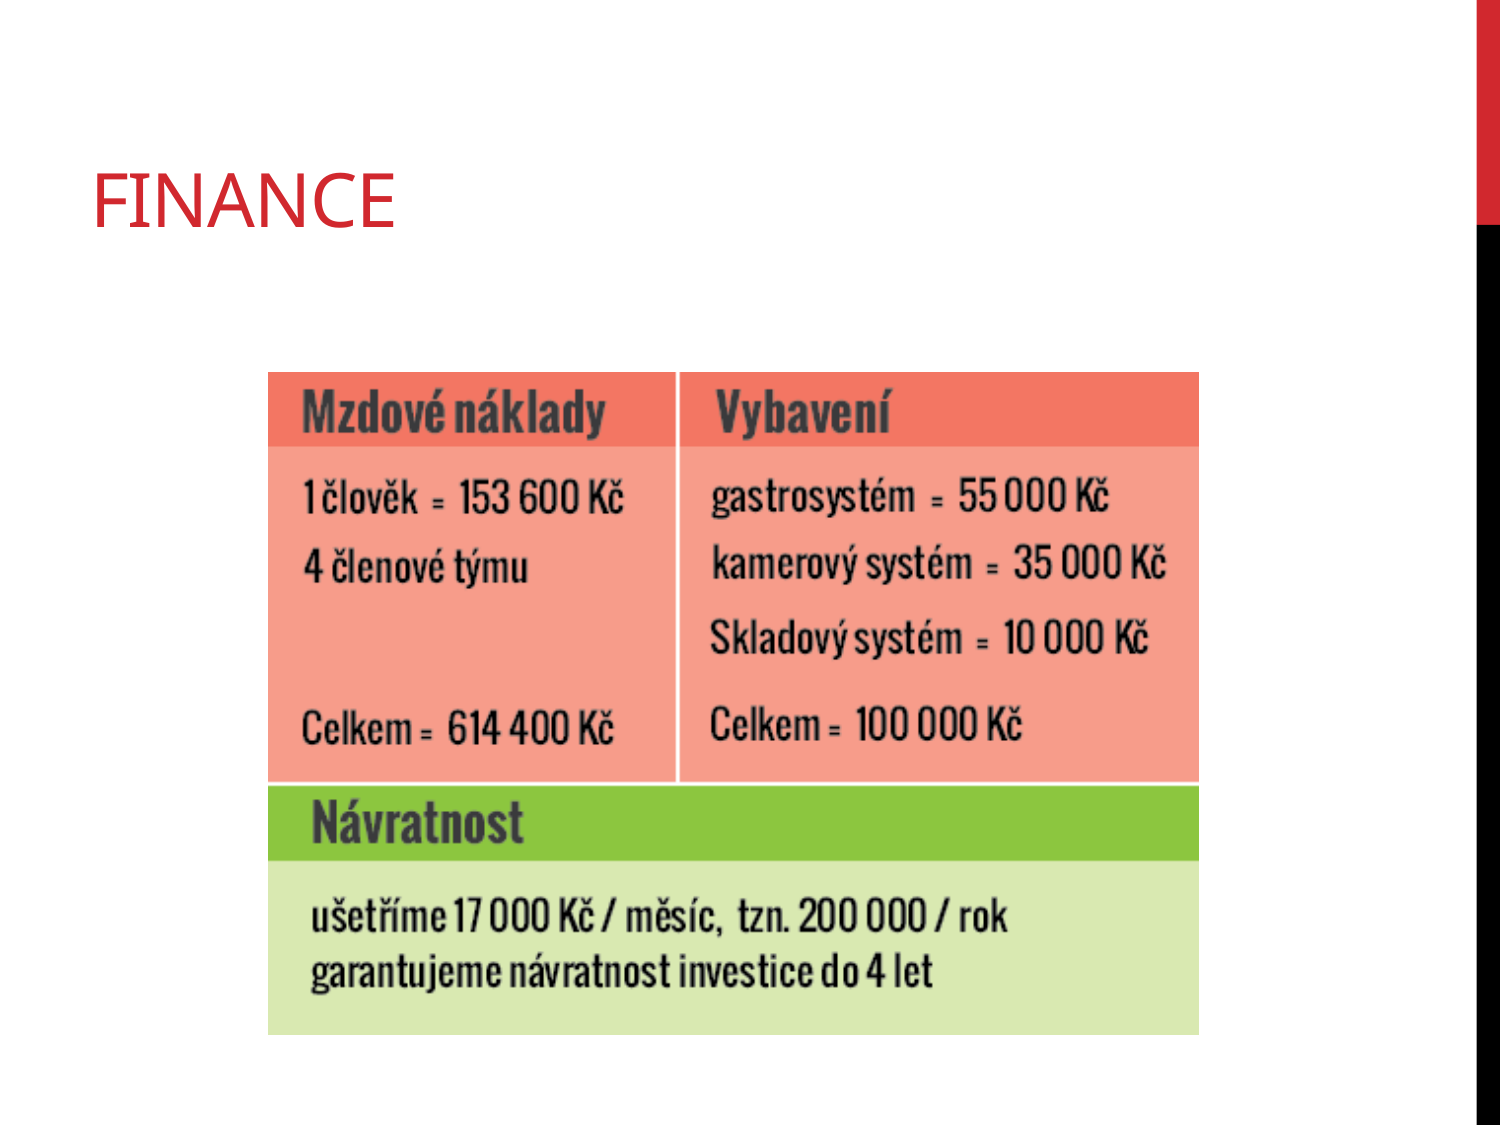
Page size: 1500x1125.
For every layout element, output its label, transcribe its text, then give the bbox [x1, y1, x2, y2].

picture [267, 372, 1200, 1036]
title finance [75, 25, 1025, 250]
